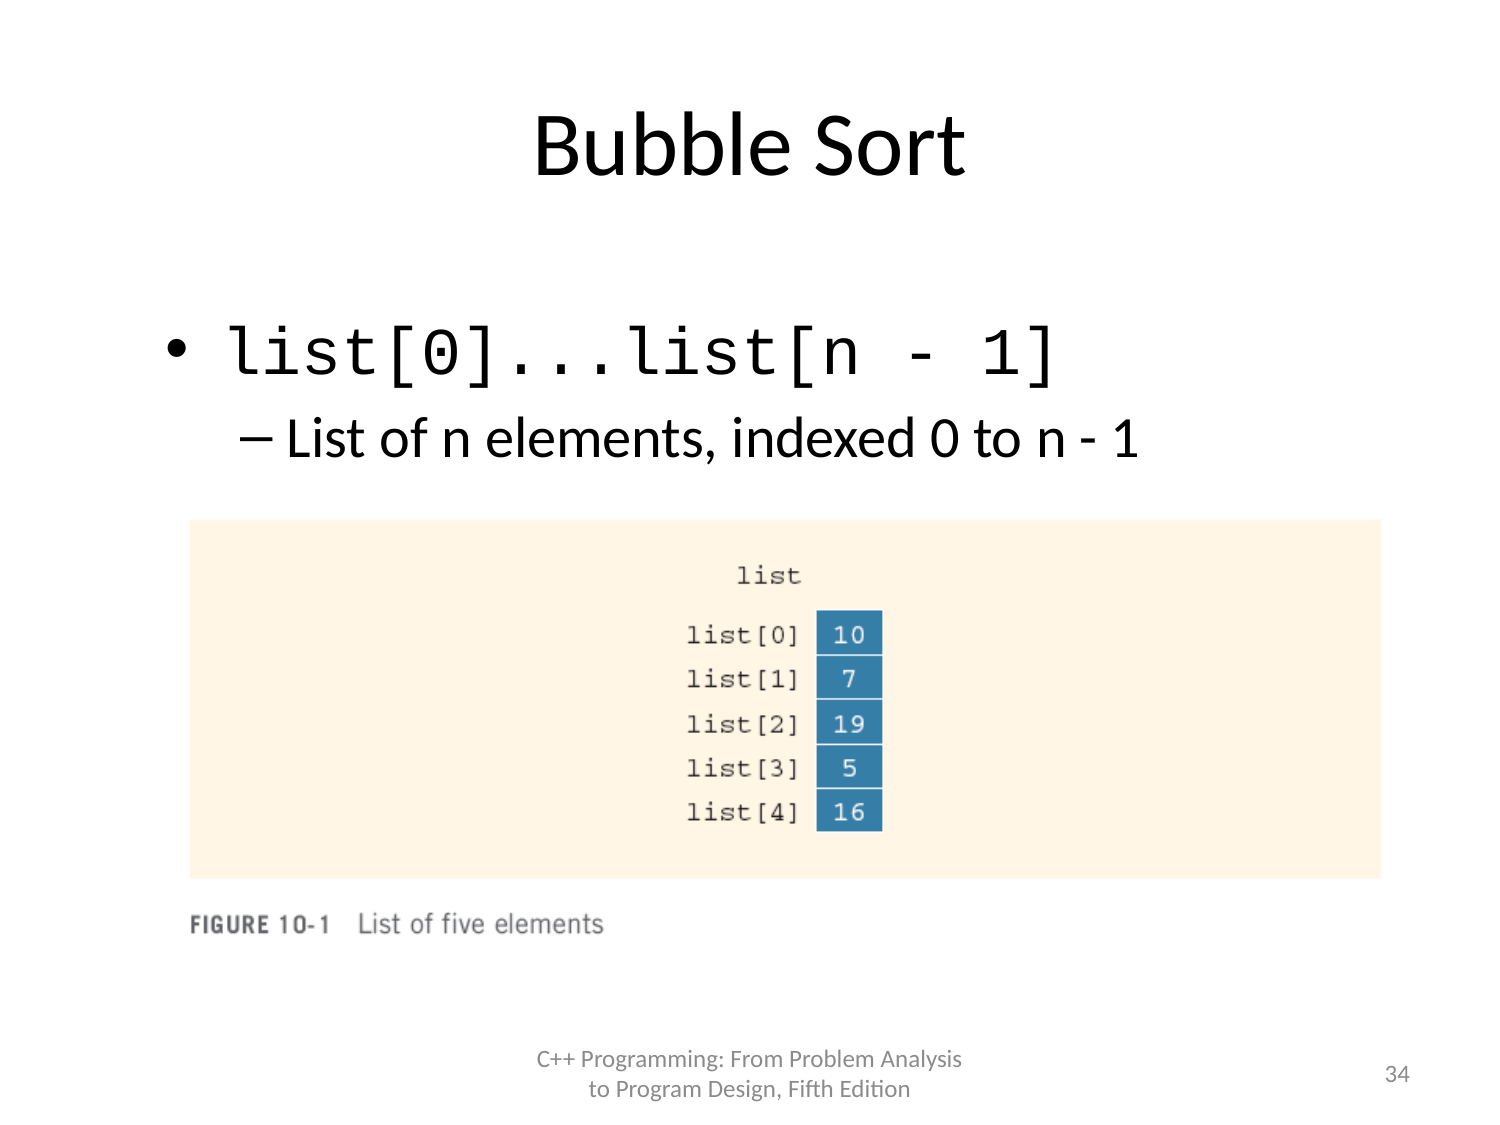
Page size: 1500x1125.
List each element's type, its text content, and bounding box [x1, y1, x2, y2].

title Bubble Sort [75, 45, 1425, 233]
list list[0]...list[n - 1] List of n elements, indexed 0 to n - 1 [150, 299, 1425, 488]
slide_number 34 [1074, 1042, 1425, 1103]
footer C++ Programming: From Problem Analysis to Program Design, Fifth Edition [512, 1042, 988, 1103]
picture [176, 512, 1401, 957]
